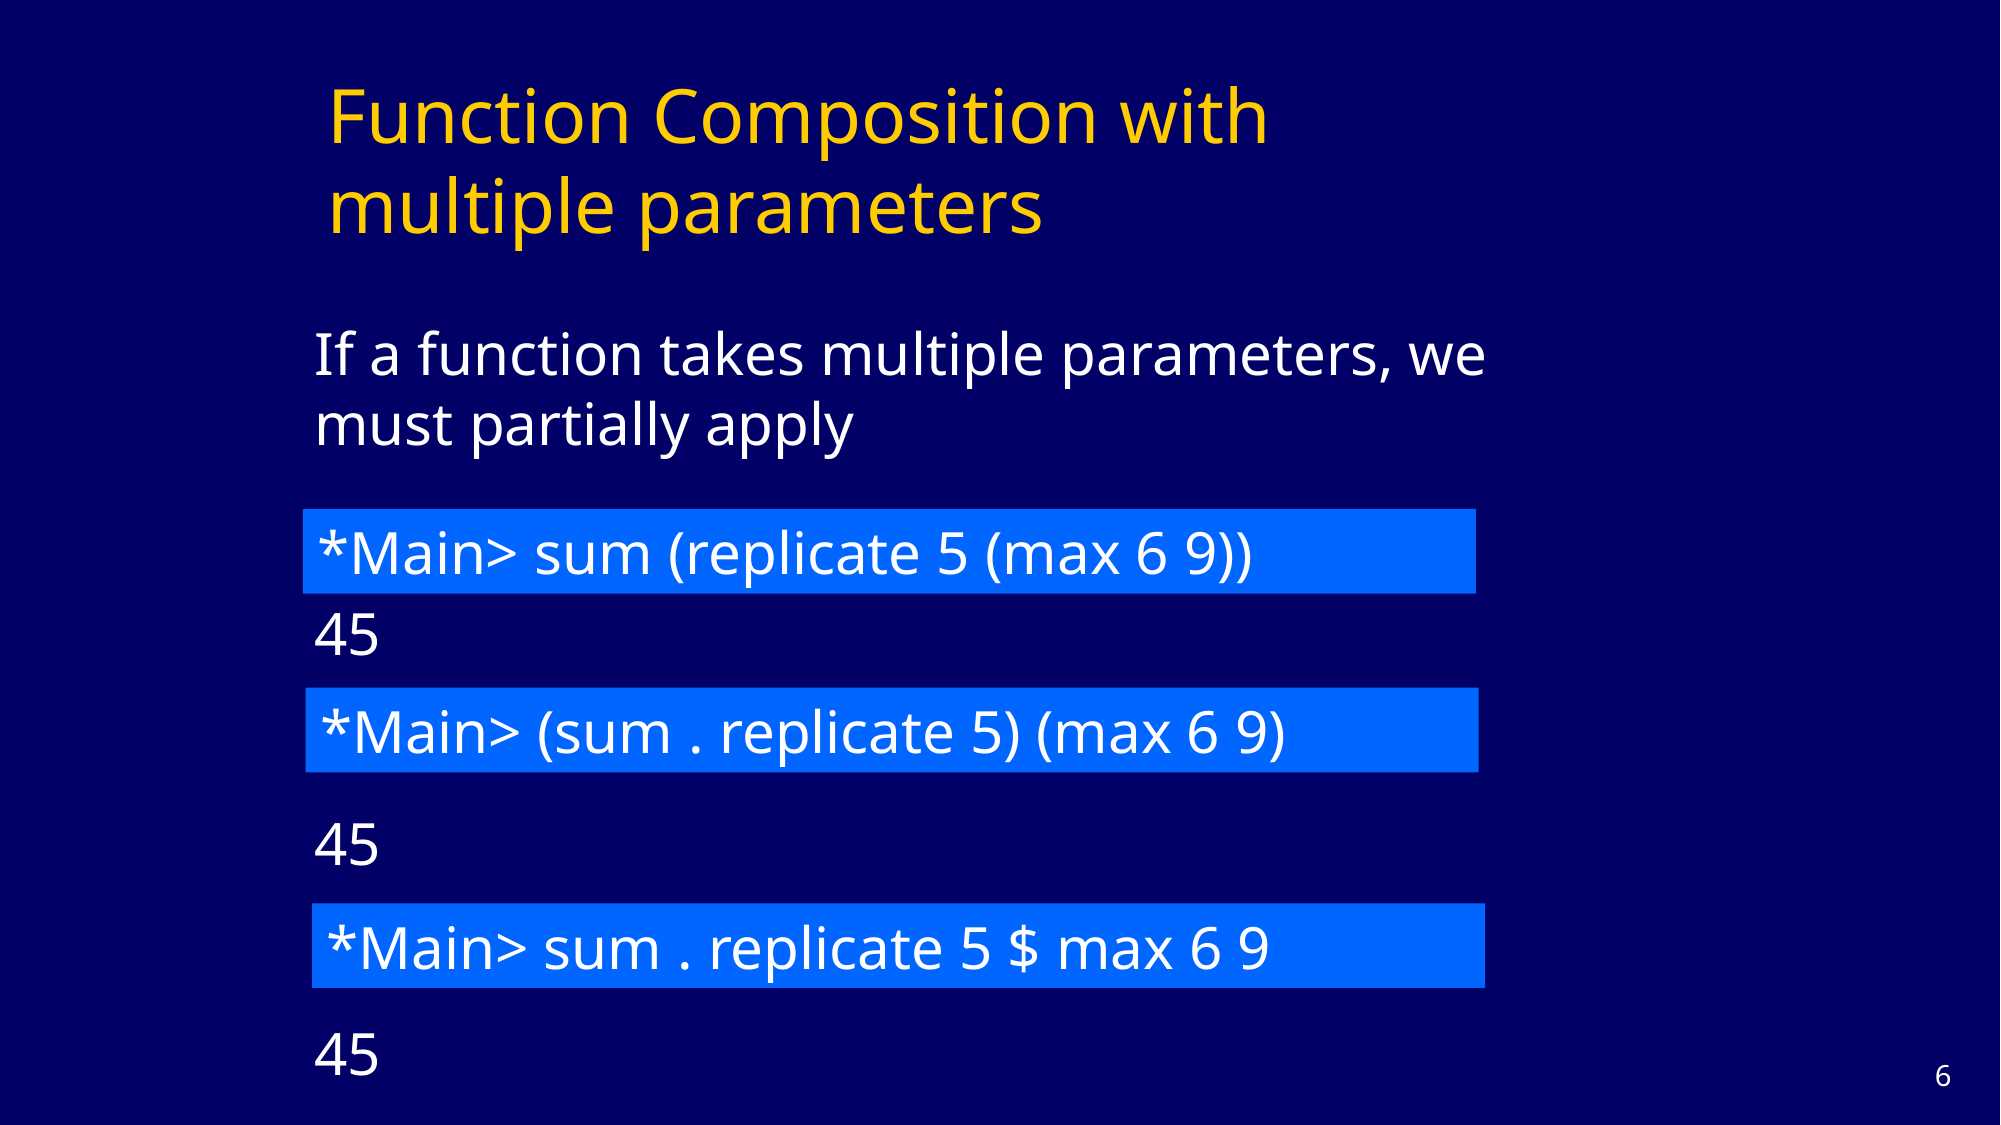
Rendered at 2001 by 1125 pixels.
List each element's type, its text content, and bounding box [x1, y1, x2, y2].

text_box Function Composition with multiple parameters [312, 61, 1588, 267]
slide_number 5 [1833, 1050, 1967, 1100]
text_box *Main> sum . replicate 5 $ max 6 9 [312, 903, 1486, 988]
text_box *Main> sum (replicate 5 (max 6 9)) [302, 508, 1476, 594]
text_box *Main> (sum . replicate 5) (max 6 9) [305, 687, 1479, 773]
text_box If a function takes multiple parameters, we must partially apply 45 45 45 [299, 310, 1654, 1095]
